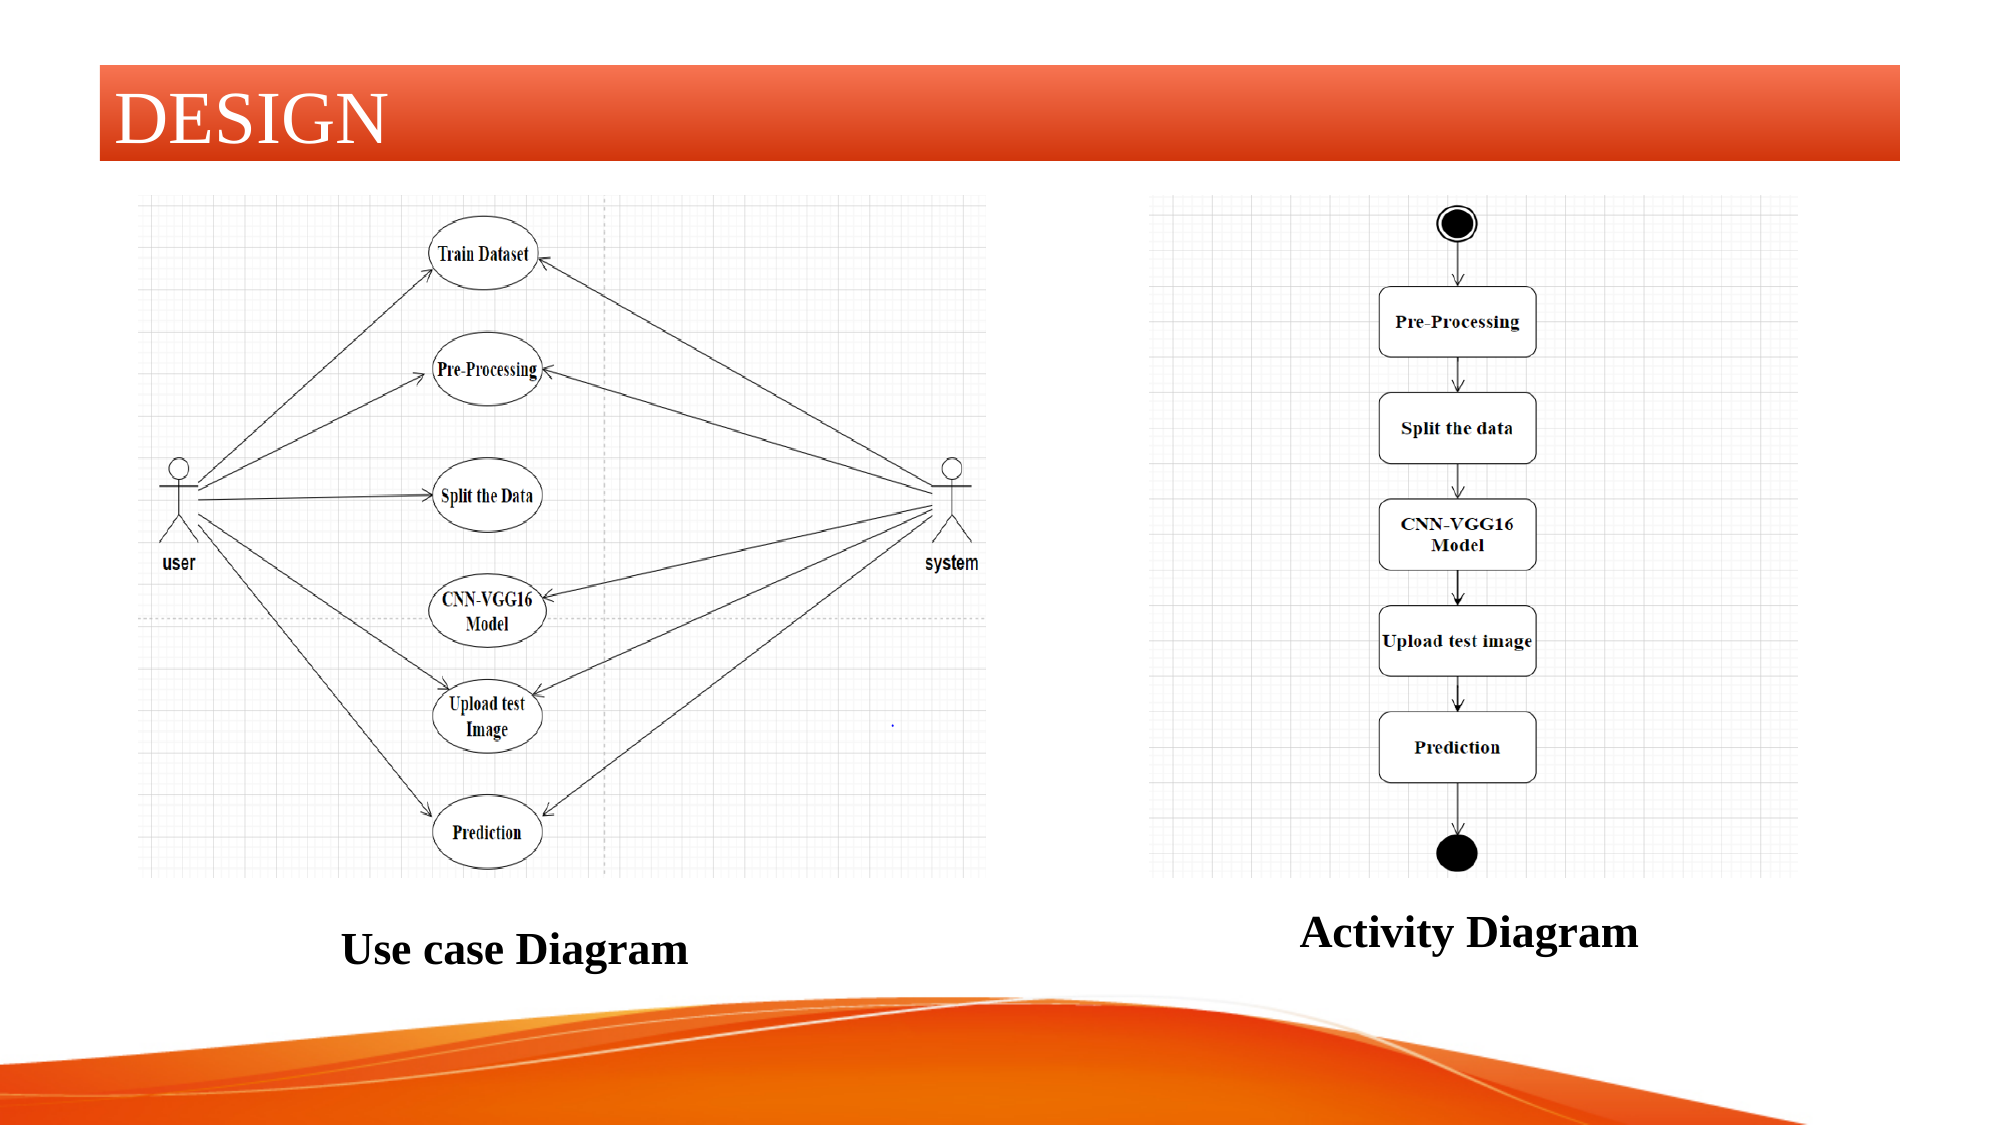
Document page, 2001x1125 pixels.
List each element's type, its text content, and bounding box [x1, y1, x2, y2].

picture [0, 0, 2000, 1125]
text_box Use case Diagram [248, 911, 704, 982]
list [138, 195, 986, 878]
text_box Activity Diagram [1284, 894, 1900, 965]
text_box DESIGN [99, 65, 1900, 161]
